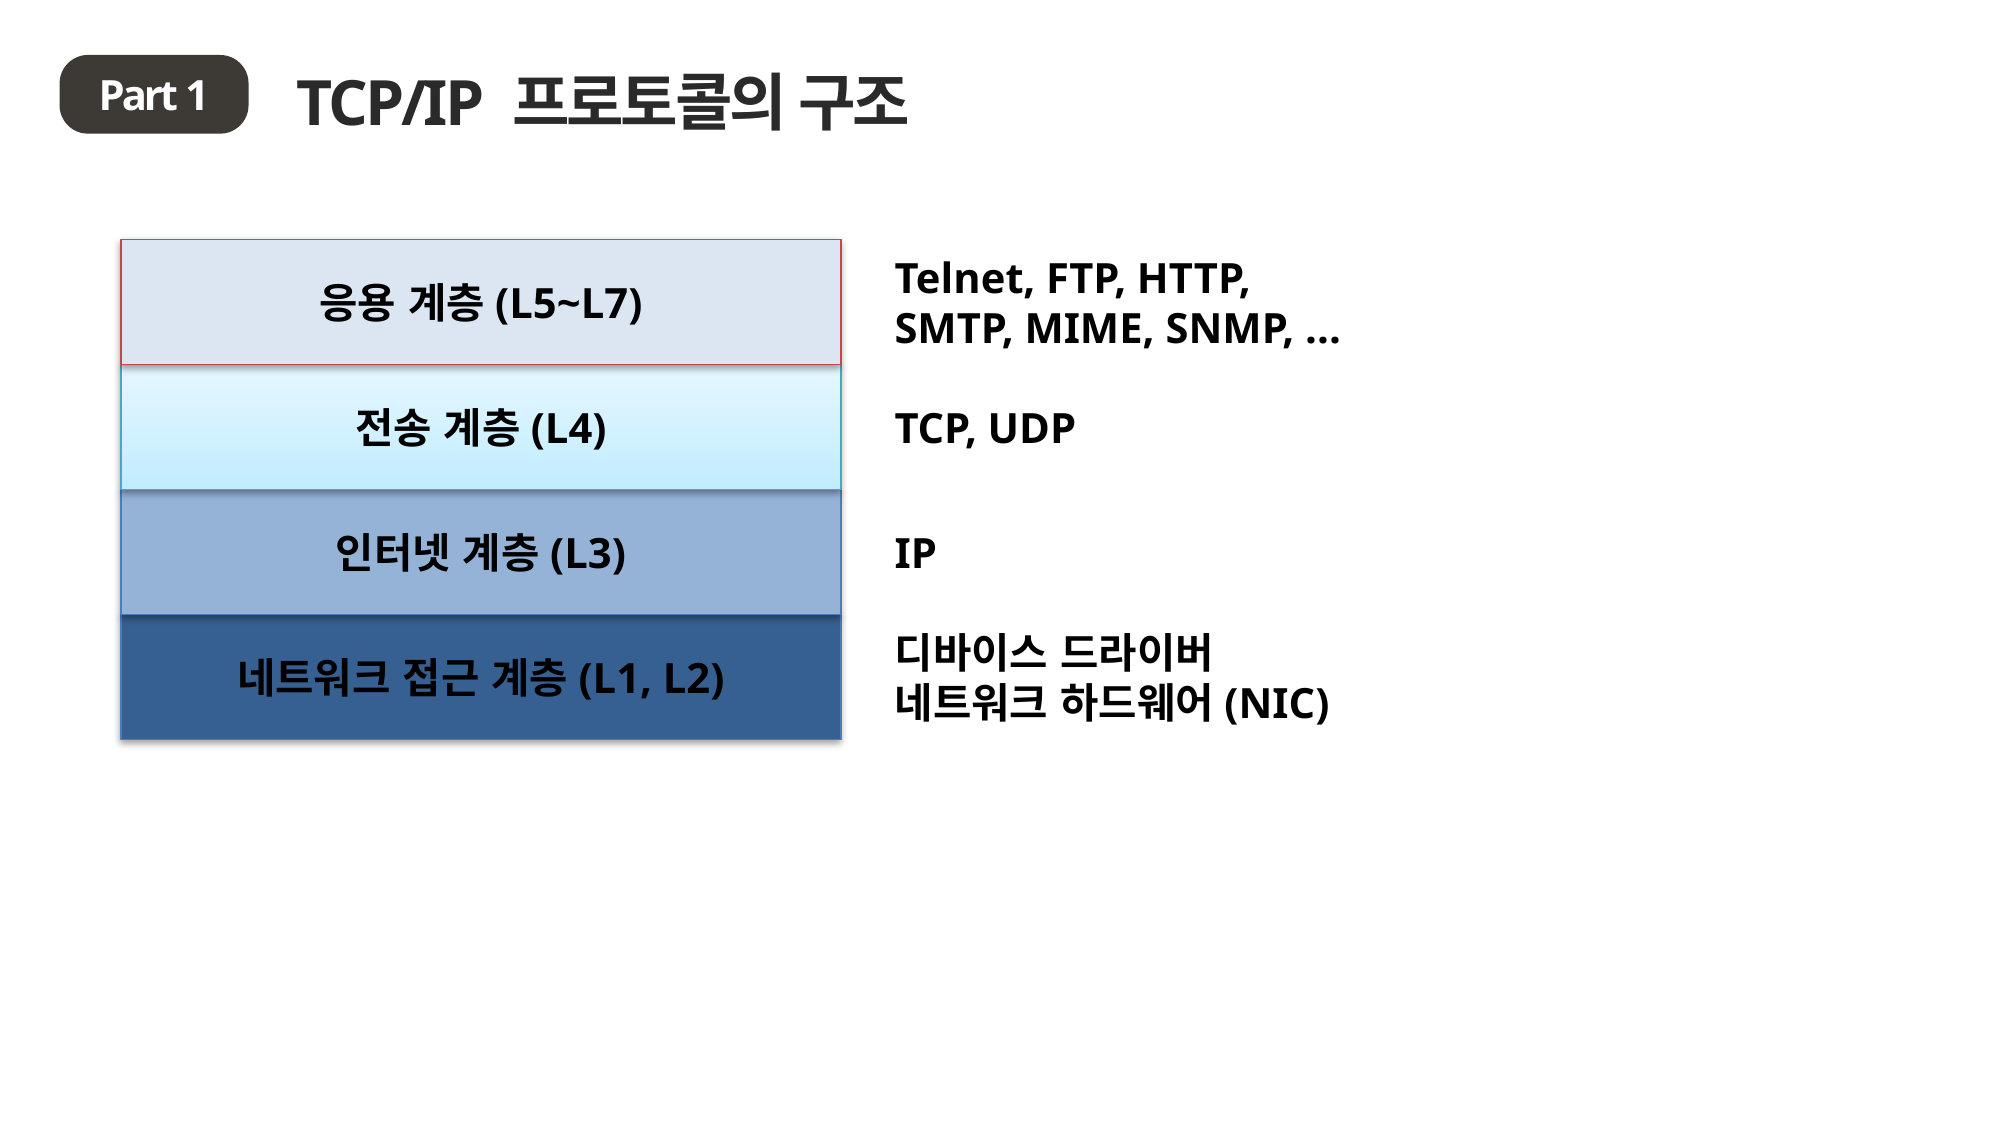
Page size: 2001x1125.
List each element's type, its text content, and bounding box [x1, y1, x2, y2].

text_box Part 1 [83, 61, 225, 127]
text_box [58, 53, 250, 135]
text_box TCP/IP 프로토콜의 구조 [281, 55, 1601, 145]
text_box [121, 239, 1659, 740]
text_box [88, 176, 1920, 1083]
